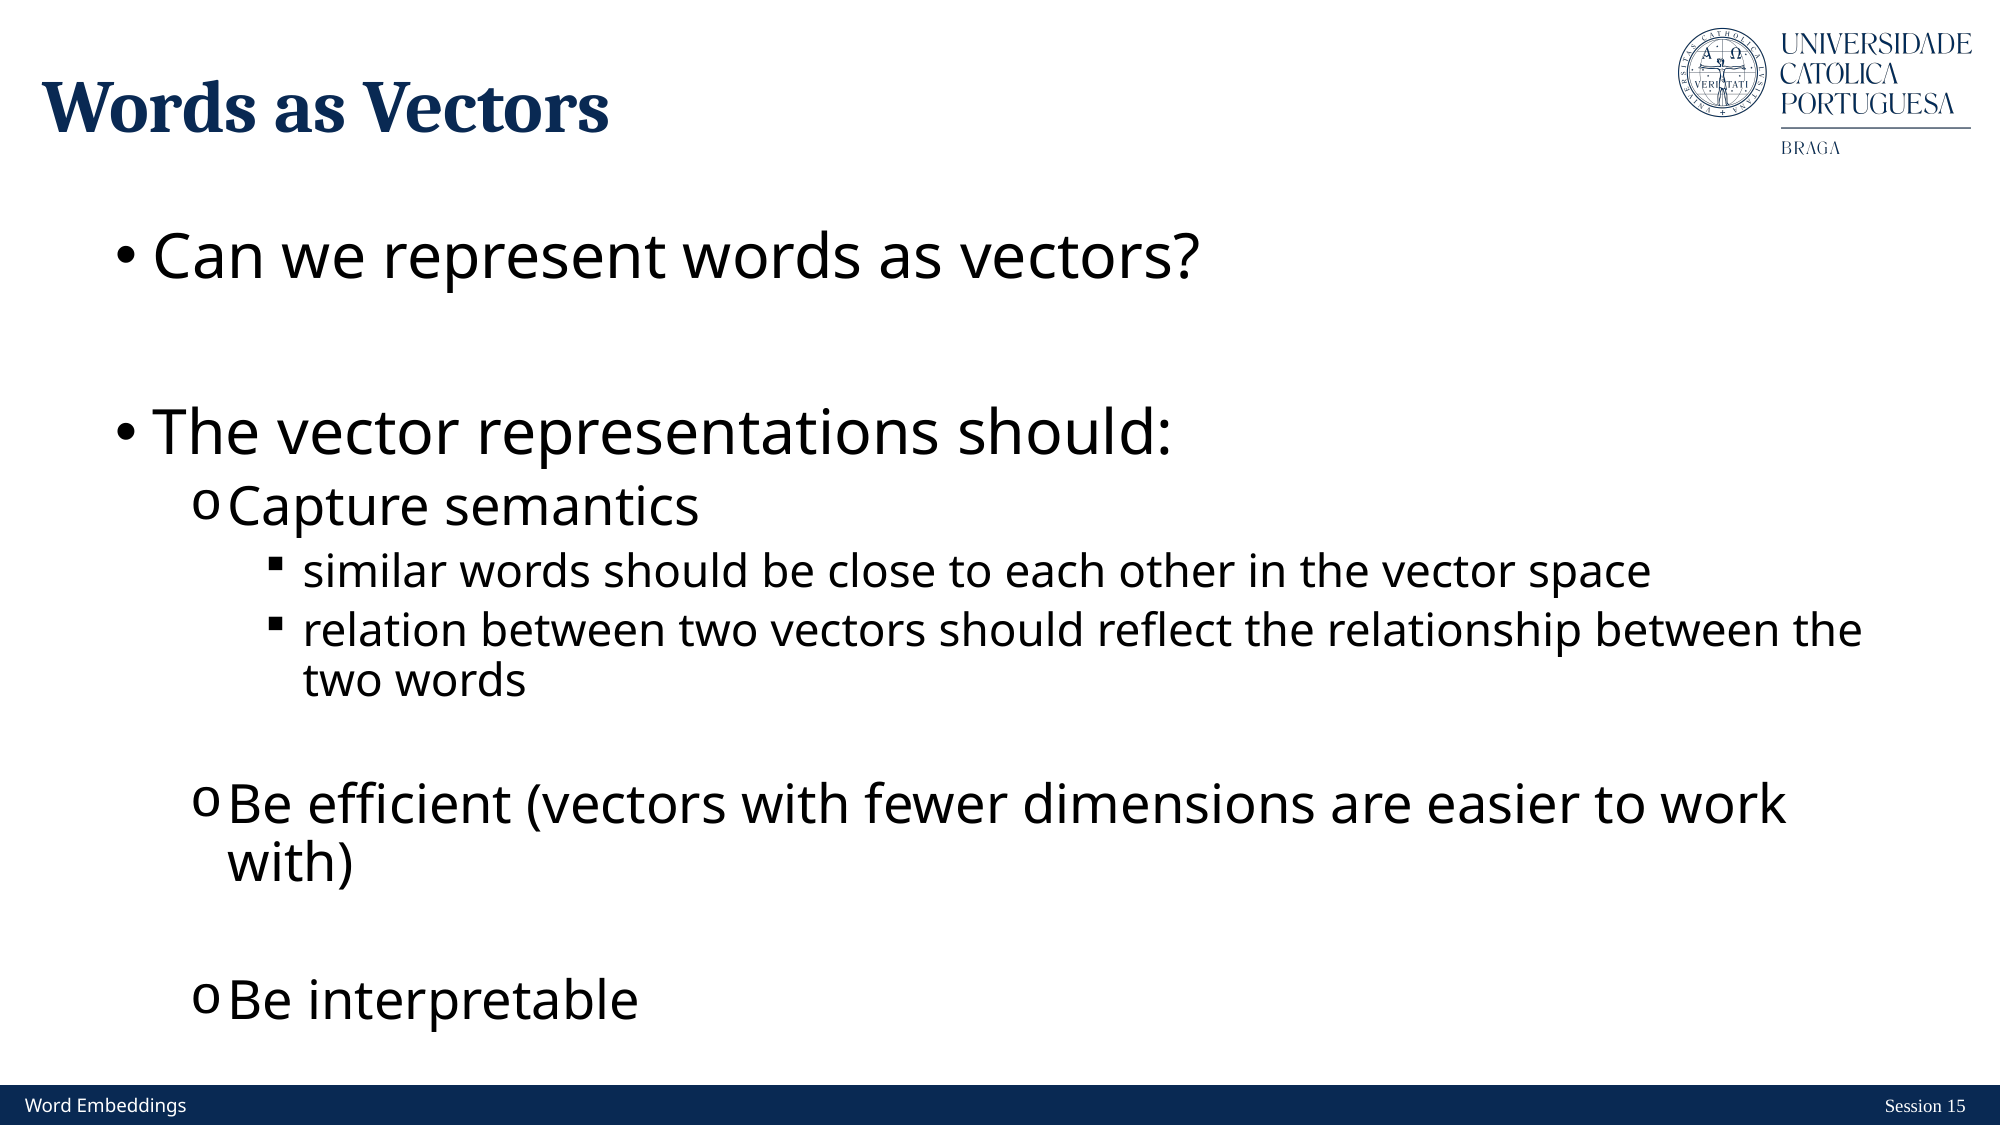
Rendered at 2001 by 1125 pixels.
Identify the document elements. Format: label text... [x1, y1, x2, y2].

text_box Word Embeddings [9, 1086, 865, 1125]
text_box [0, 1085, 2000, 1125]
title Words as Vectors [27, 0, 1753, 218]
text_box Session 15 [865, 1086, 1981, 1125]
picture [1672, 18, 1982, 163]
text_box Can we represent words as vectors? The vector representations should: Capture semantics similar words should be close to each other in the vector space relation between two vectors should reflect the relationship between the two words Be efficient (vectors with fewer dimensions are easier to work with) Be interpretable [100, 216, 1897, 1046]
